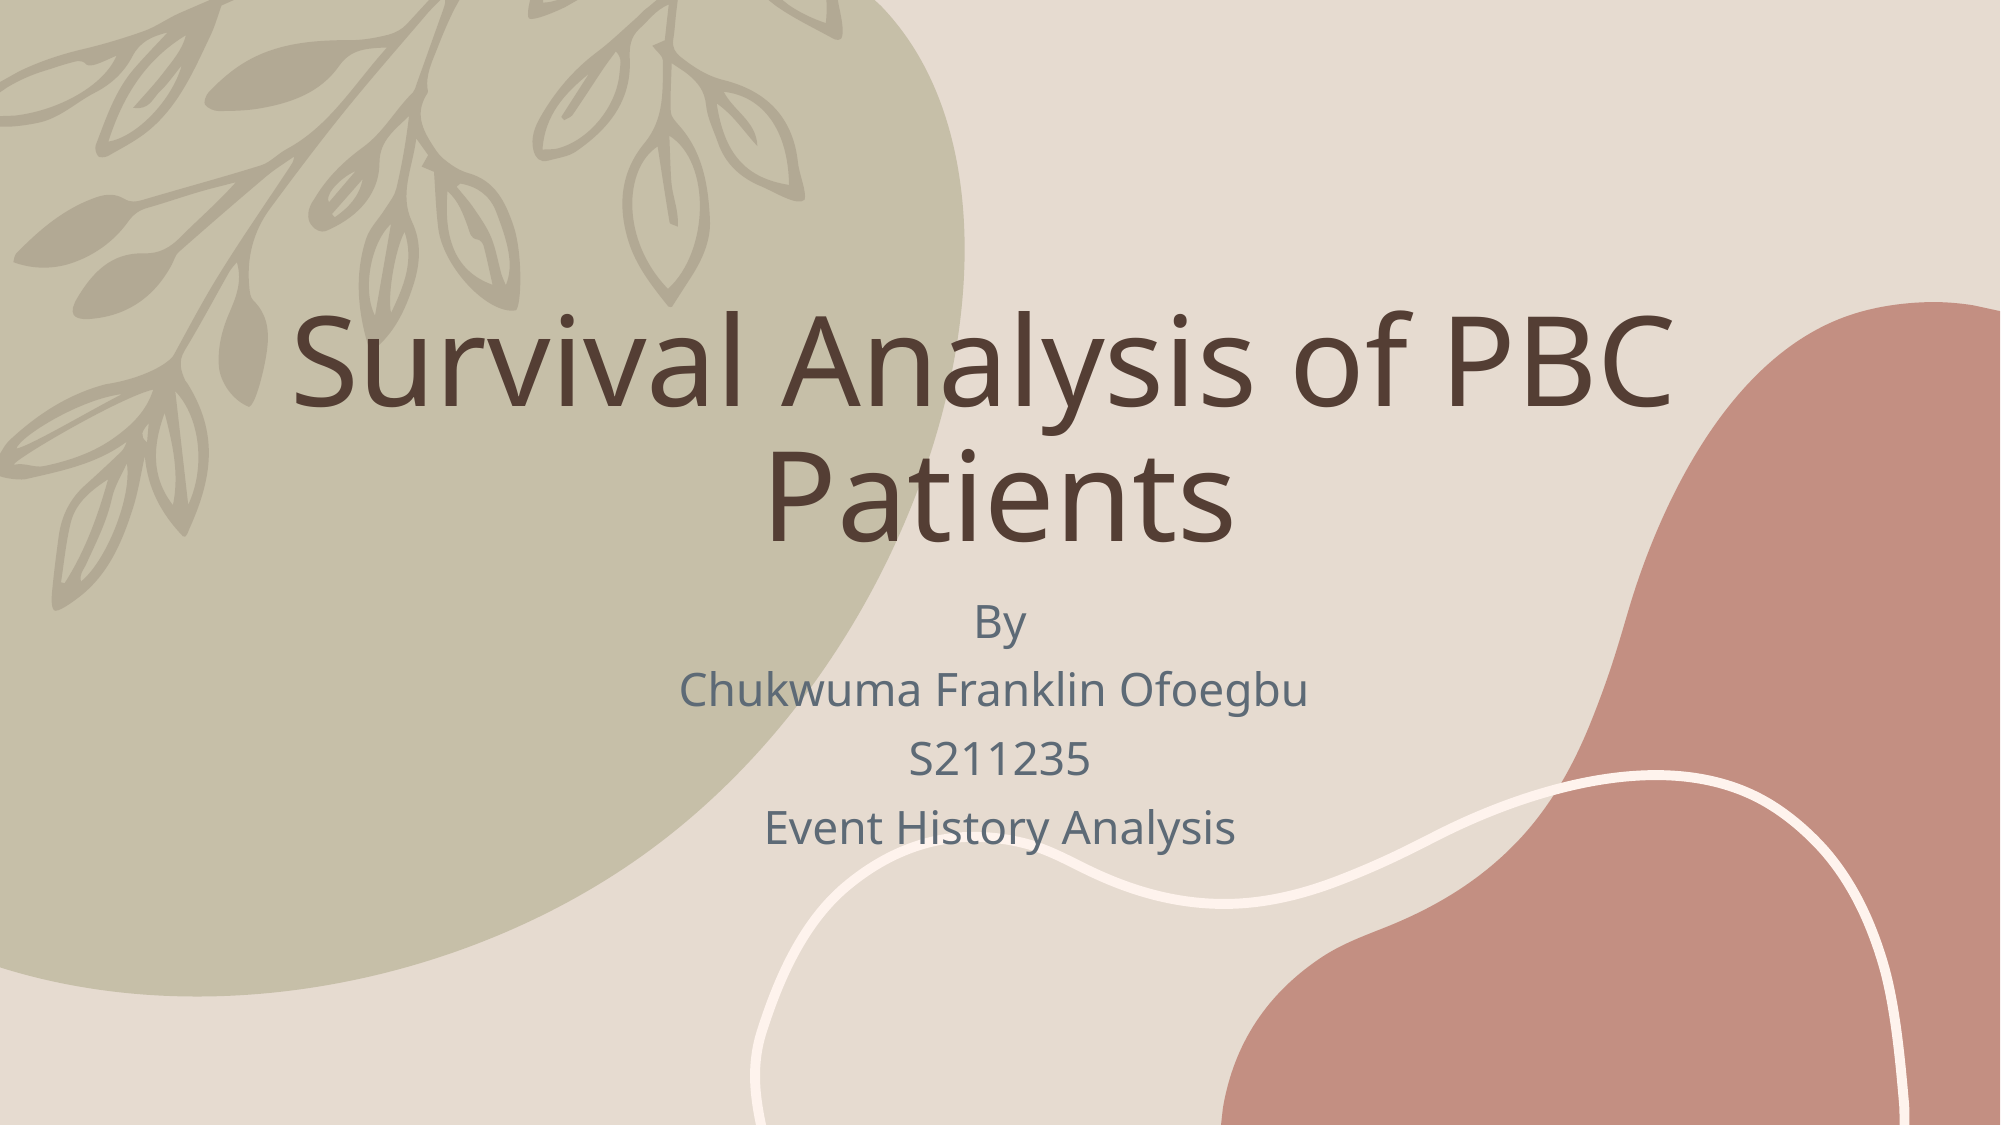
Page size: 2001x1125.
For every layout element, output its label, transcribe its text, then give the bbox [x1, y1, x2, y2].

subtitle By Chukwuma Franklin Ofoegbu S211235 Event History Analysis [249, 590, 1750, 863]
title Survival Analysis of PBC Patients [249, 184, 1750, 576]
